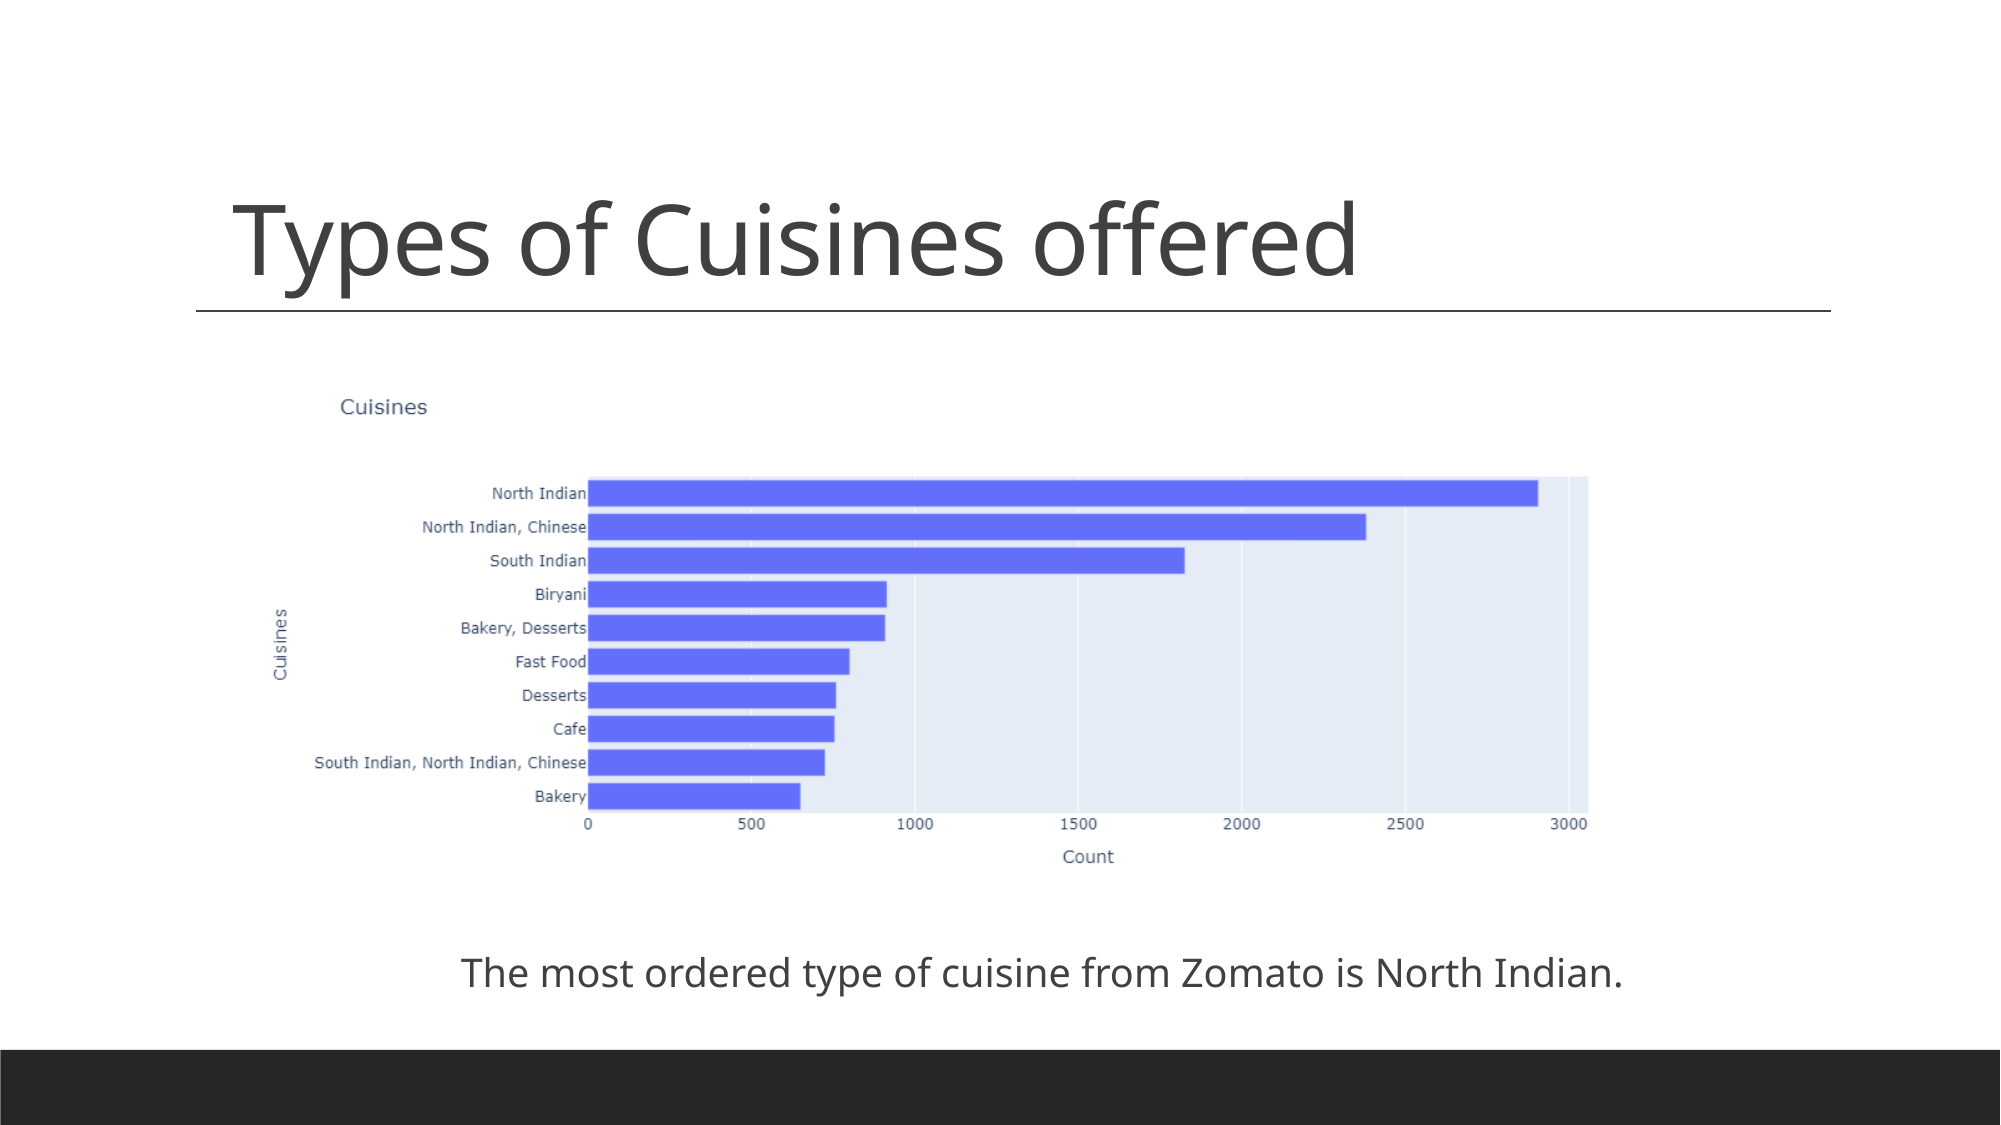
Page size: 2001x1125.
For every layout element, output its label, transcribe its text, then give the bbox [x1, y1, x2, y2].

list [268, 351, 1687, 913]
text_box The most ordered type of cuisine from Zomato is North Indian. [346, 935, 1739, 1080]
title Types of Cuisines offered [217, 65, 1868, 304]
